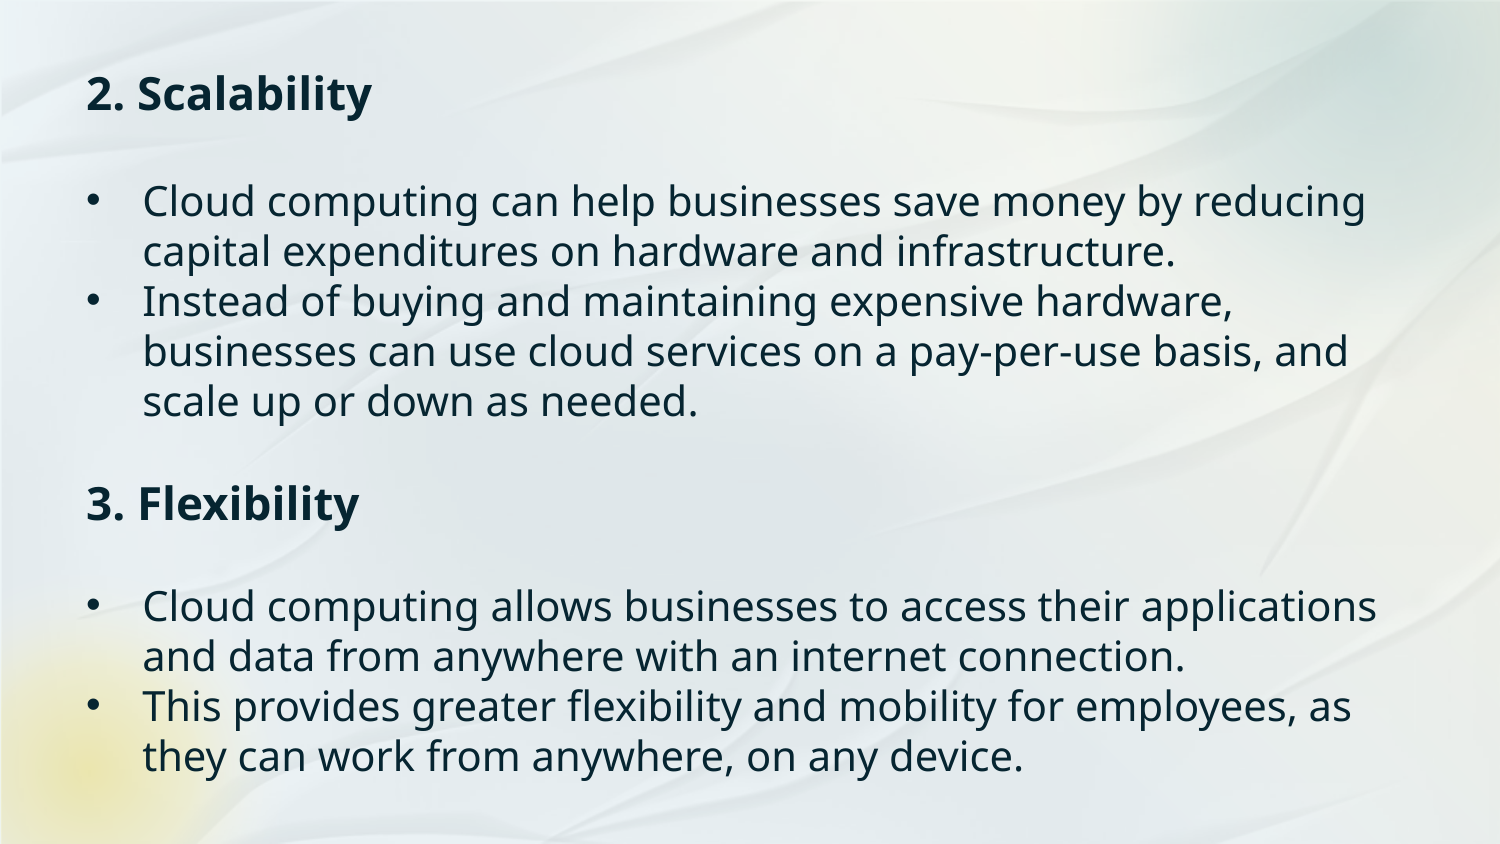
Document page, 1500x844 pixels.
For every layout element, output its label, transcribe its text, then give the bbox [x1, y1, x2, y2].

subtitle 2. Scalability Cloud computing can help businesses save money by reducing capital expenditures on hardware and infrastructure. Instead of buying and maintaining expensive hardware, businesses can use cloud services on a pay-per-use basis, and scale up or down as needed. 3. Flexibility Cloud computing allows businesses to access their applications and data from anywhere with an internet connection. This provides greater flexibility and mobility for employees, as they can work from anywhere, on any device. [65, 64, 1391, 759]
text_box [327, 255, 379, 306]
